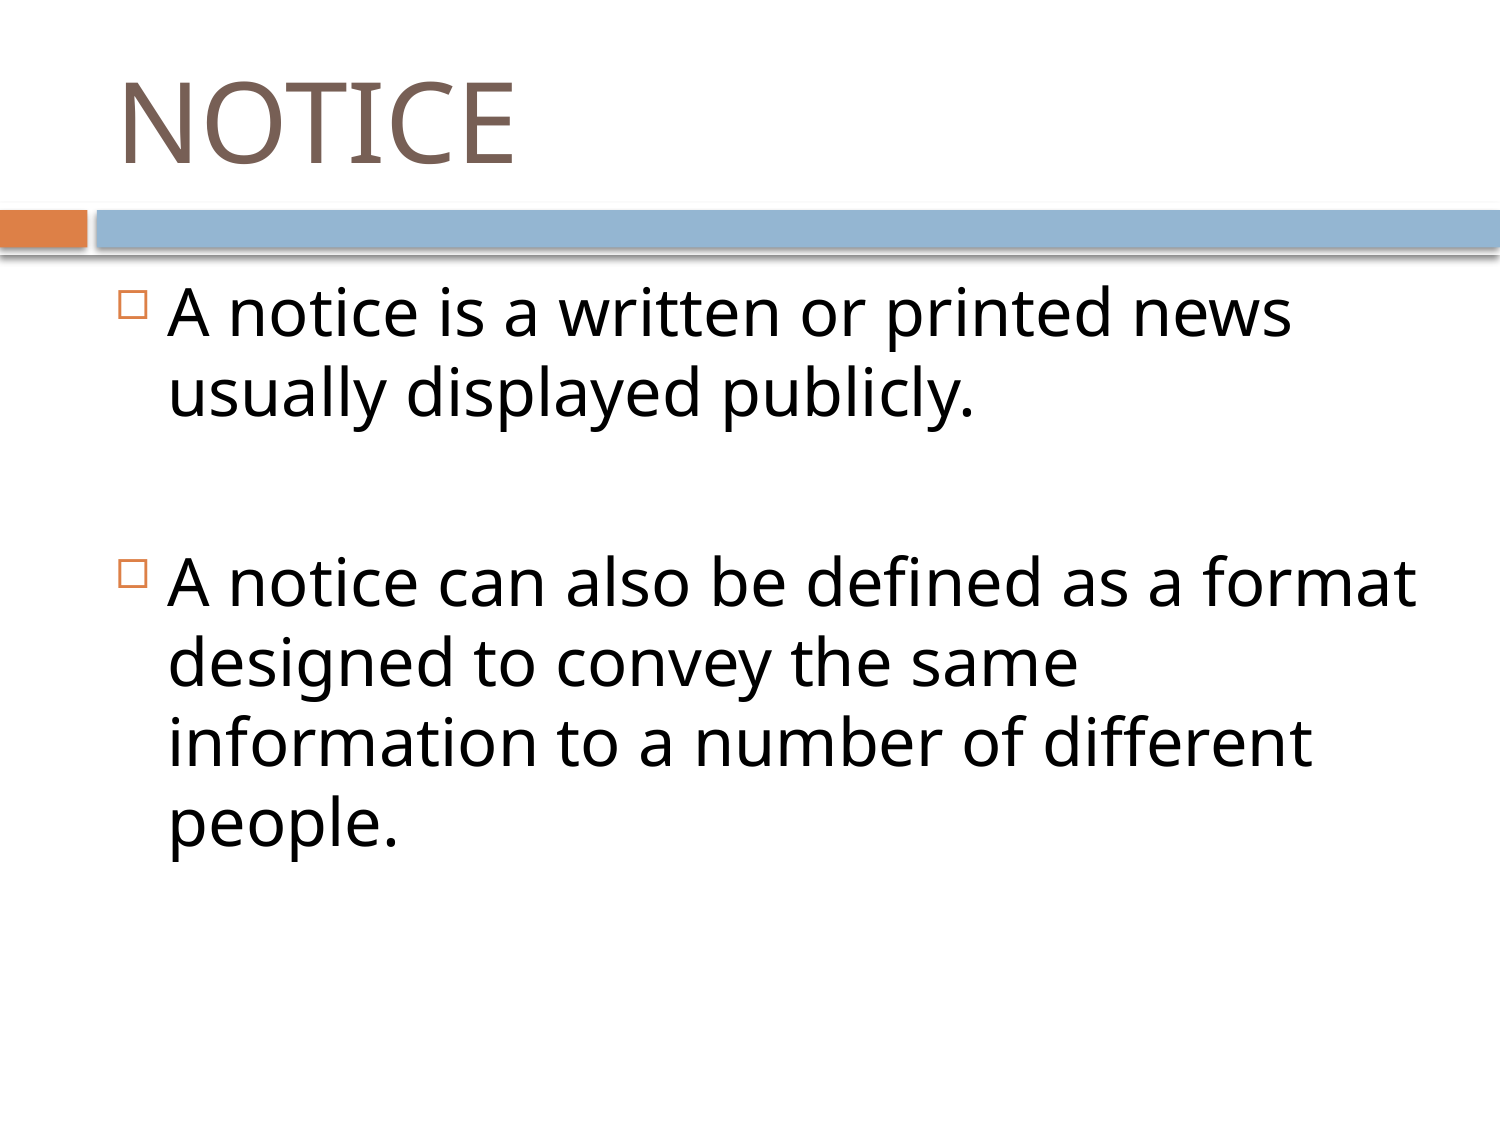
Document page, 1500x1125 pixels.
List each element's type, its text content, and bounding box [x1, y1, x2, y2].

title NOTICE [100, 37, 1438, 200]
list A notice is a written or printed news usually displayed publicly. A notice can also be defined as a format designed to convey the same information to a number of different people. [100, 262, 1438, 1000]
